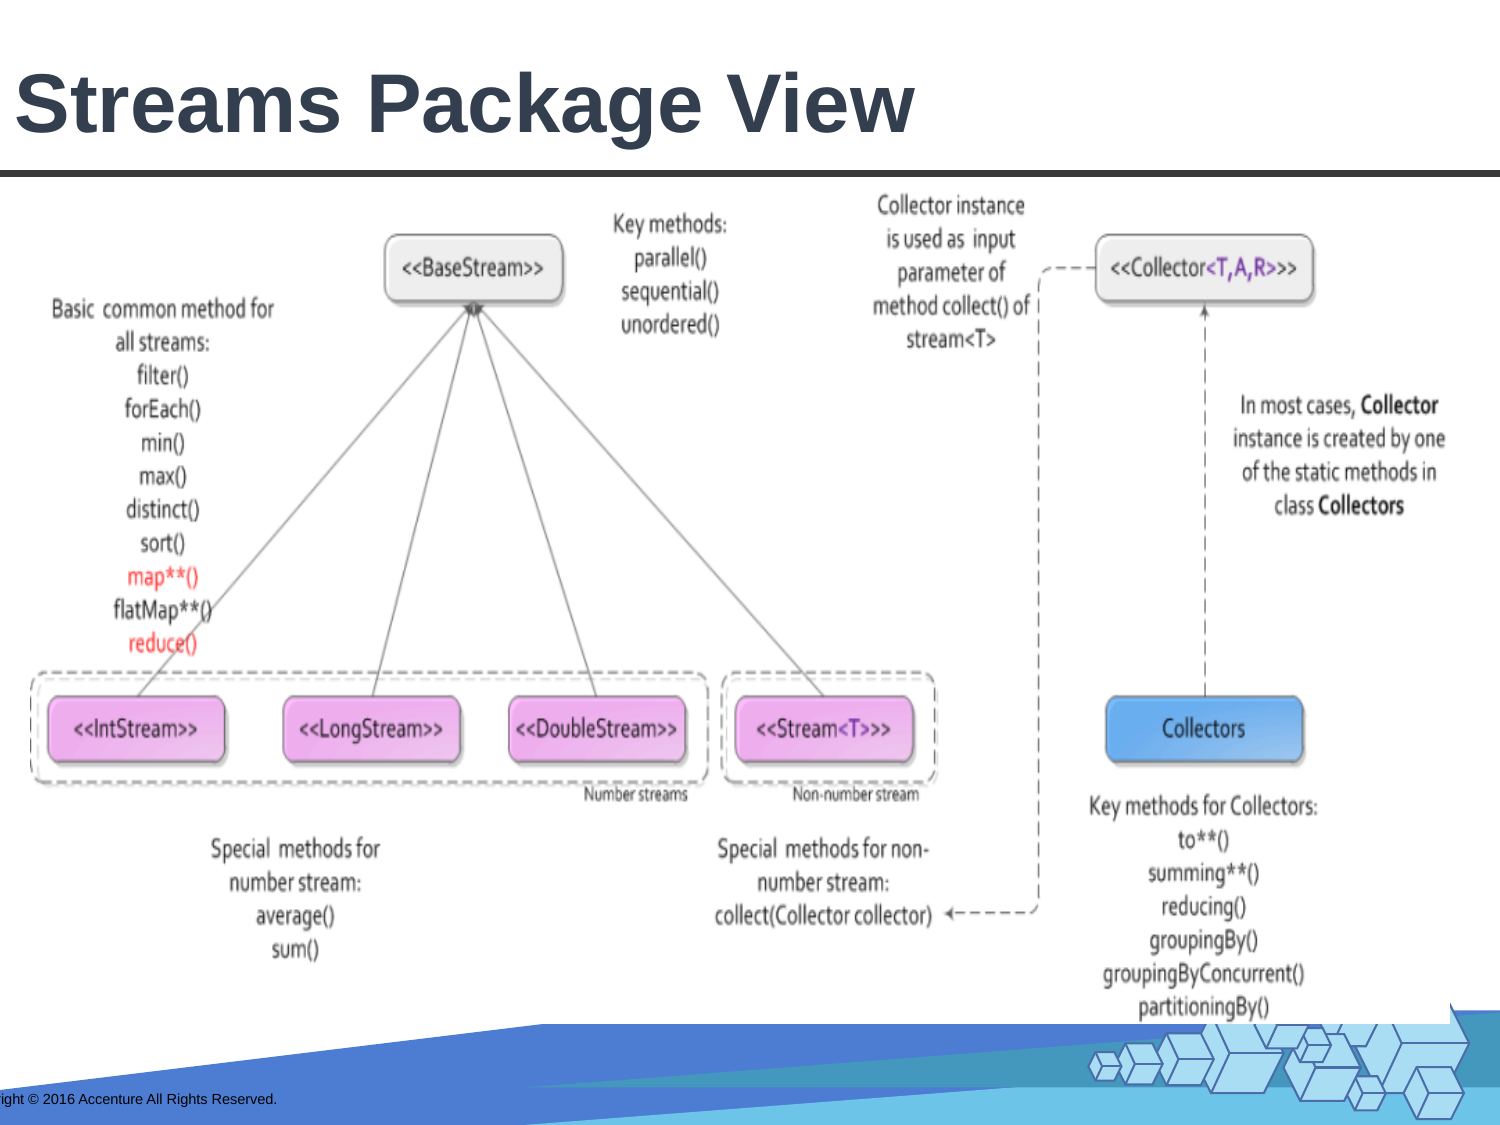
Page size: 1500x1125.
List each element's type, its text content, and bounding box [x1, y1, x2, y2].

picture [30, 184, 1450, 1025]
title Streams Package View [0, 53, 1500, 147]
